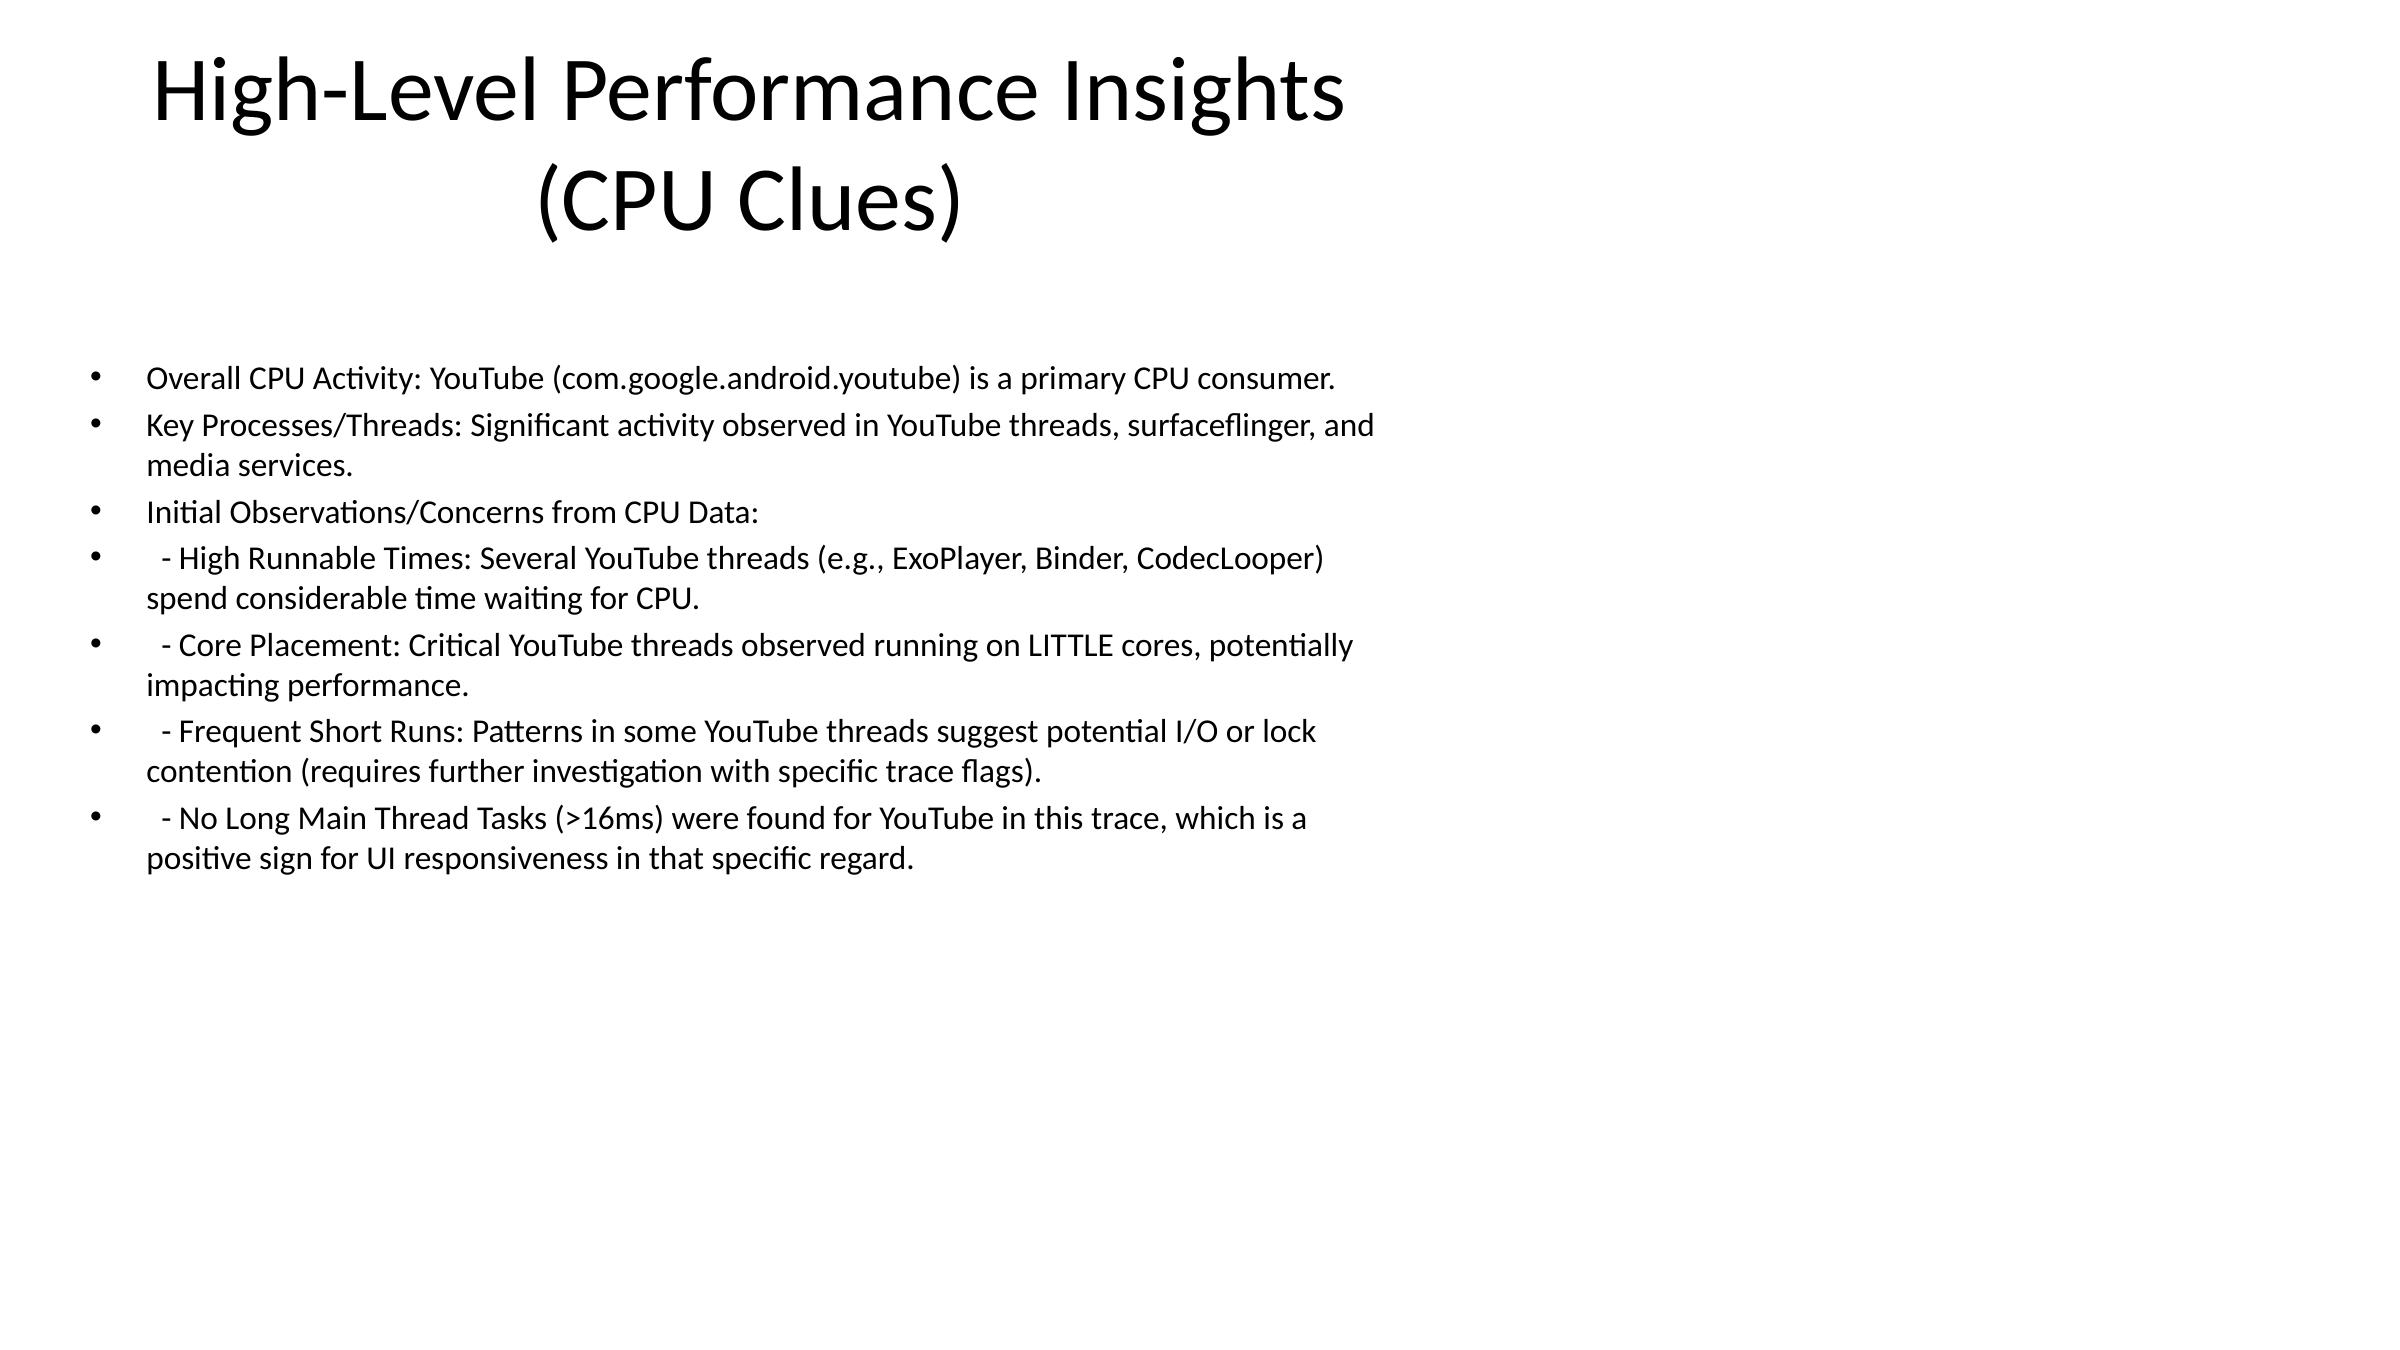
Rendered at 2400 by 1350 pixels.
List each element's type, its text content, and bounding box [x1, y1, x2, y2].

title High-Level Performance Insights (CPU Clues) [75, 45, 1425, 233]
list Overall CPU Activity: YouTube (com.google.android.youtube) is a primary CPU consumer. Key Processes/Threads: Significant activity observed in YouTube threads, surfaceflinger, and media services. Initial Observations/Concerns from CPU Data: - High Runnable Times: Several YouTube threads (e.g., ExoPlayer, Binder, CodecLooper) spend considerable time waiting for CPU. - Core Placement: Critical YouTube threads observed running on LITTLE cores, potentially impacting performance. - Frequent Short Runs: Patterns in some YouTube threads suggest potential I/O or lock contention (requires further investigation with specific trace flags). - No Long Main Thread Tasks (>16ms) were found for YouTube in this trace, which is a positive sign for UI responsiveness in that specific regard. [75, 262, 1425, 1005]
